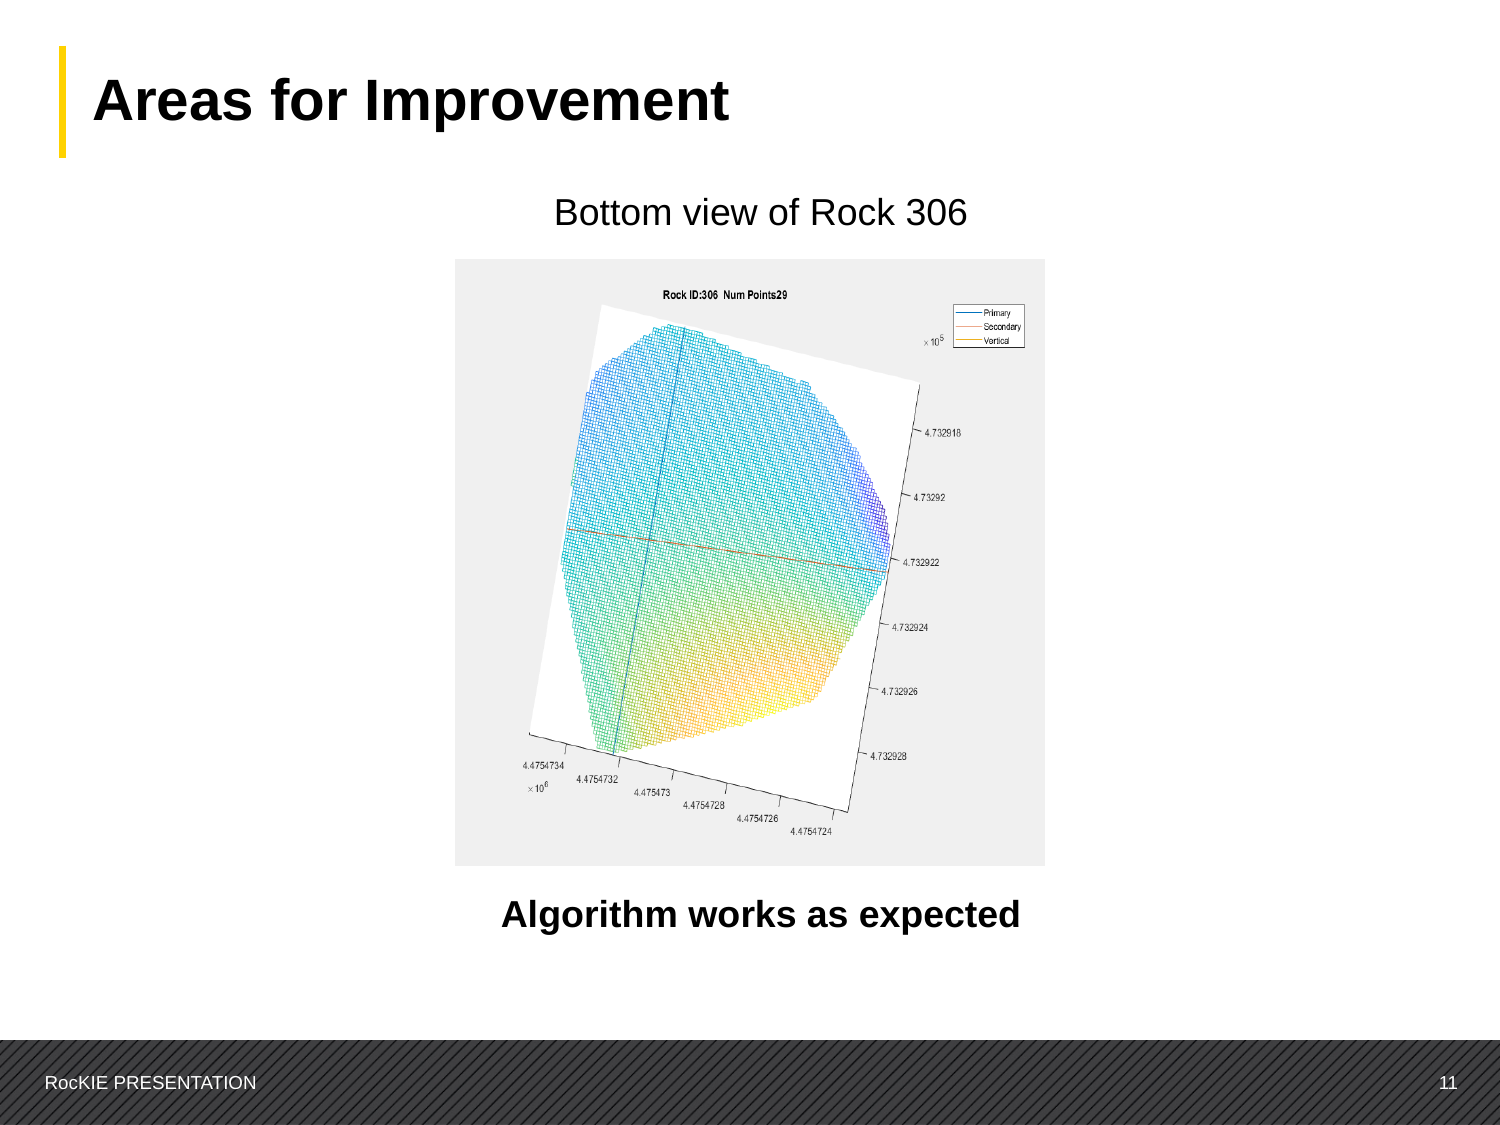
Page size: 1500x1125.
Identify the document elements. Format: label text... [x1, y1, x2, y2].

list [455, 259, 1045, 866]
text_box Algorithm works as expected [77, 882, 1446, 942]
slide_number 11 [1411, 1052, 1486, 1113]
text_box Bottom view of Rock 306 [539, 180, 984, 240]
list Areas for Improvement [77, 56, 1446, 138]
picture [0, 1040, 1500, 1125]
